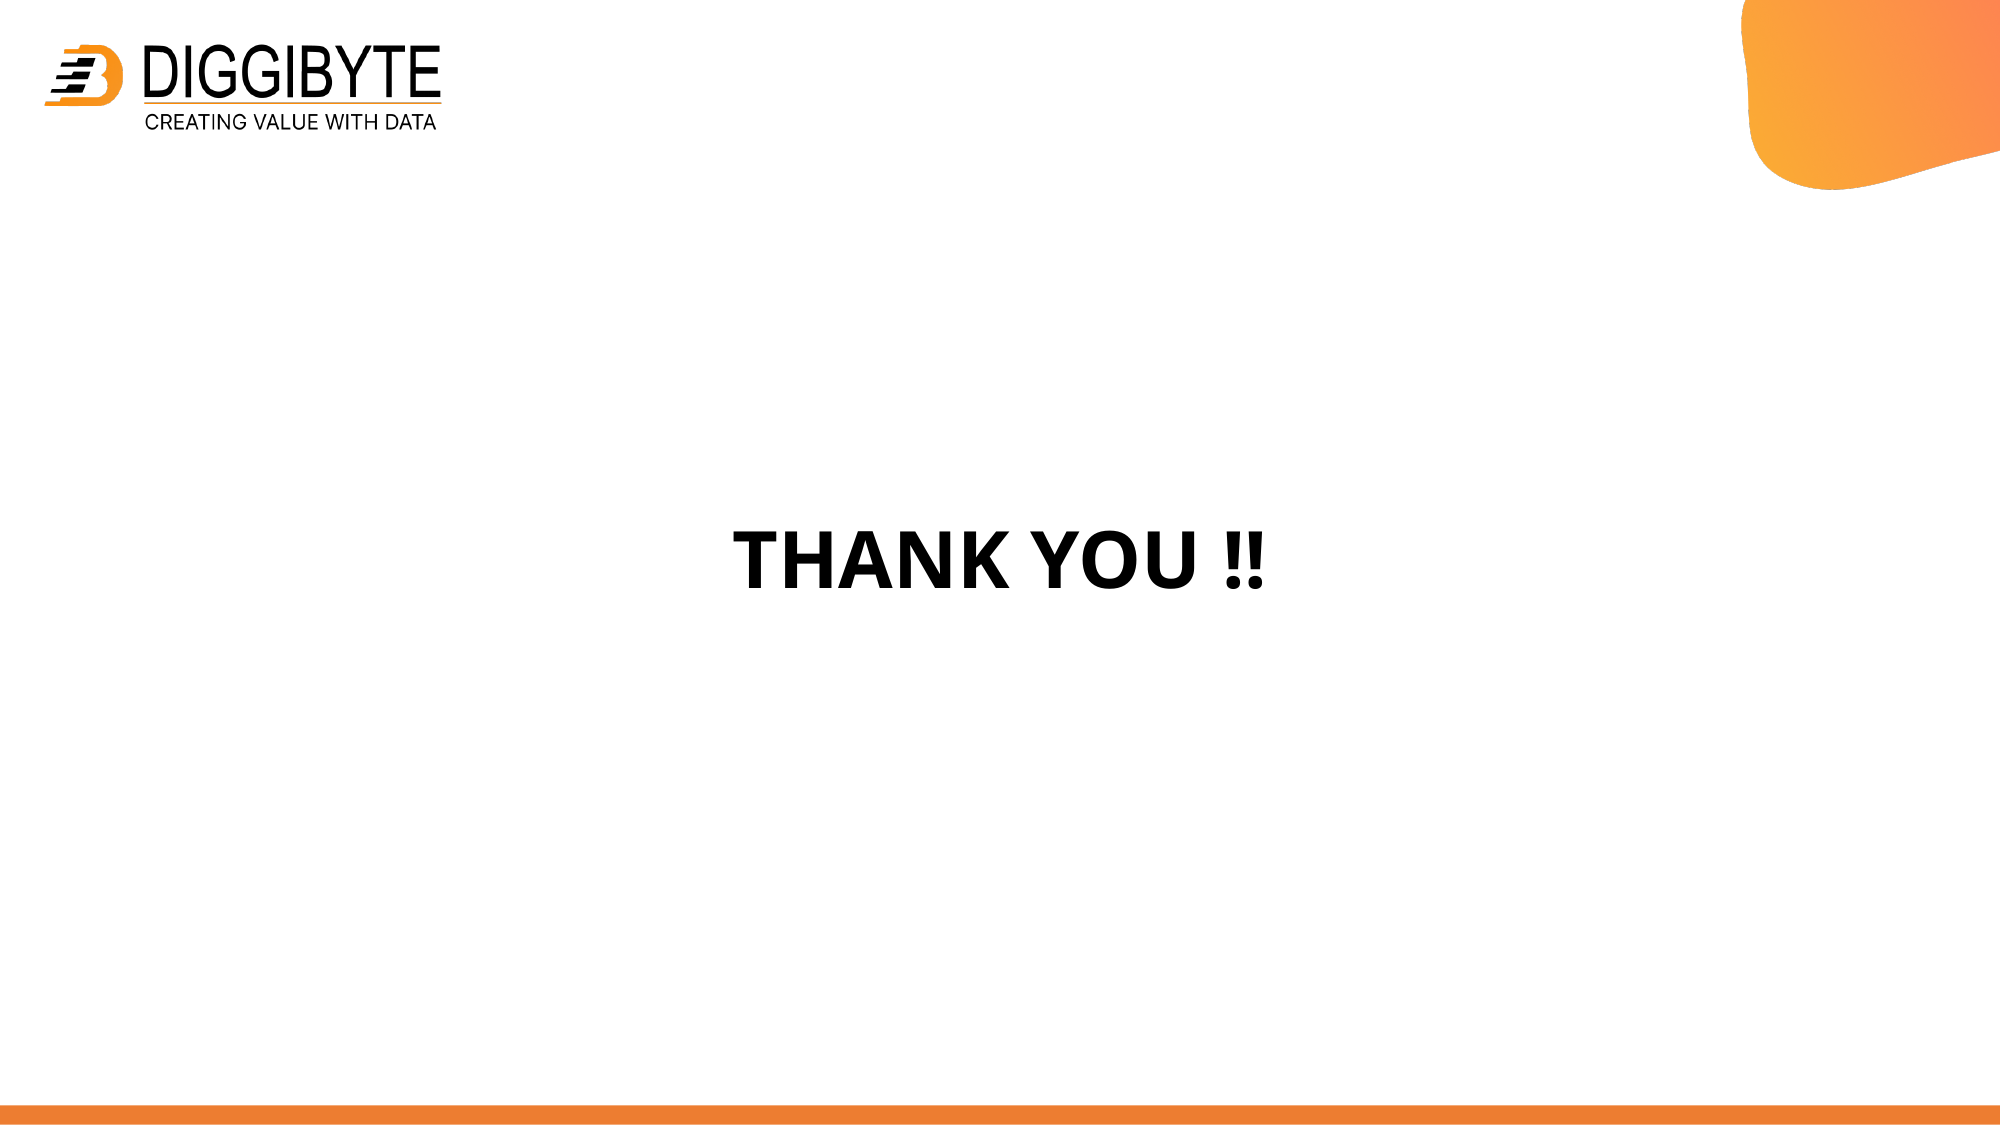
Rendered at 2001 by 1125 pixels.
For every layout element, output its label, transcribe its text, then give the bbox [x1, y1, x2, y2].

list THANK YOU !! [137, 157, 1863, 1024]
picture [40, 44, 486, 145]
picture [1741, 0, 2000, 190]
